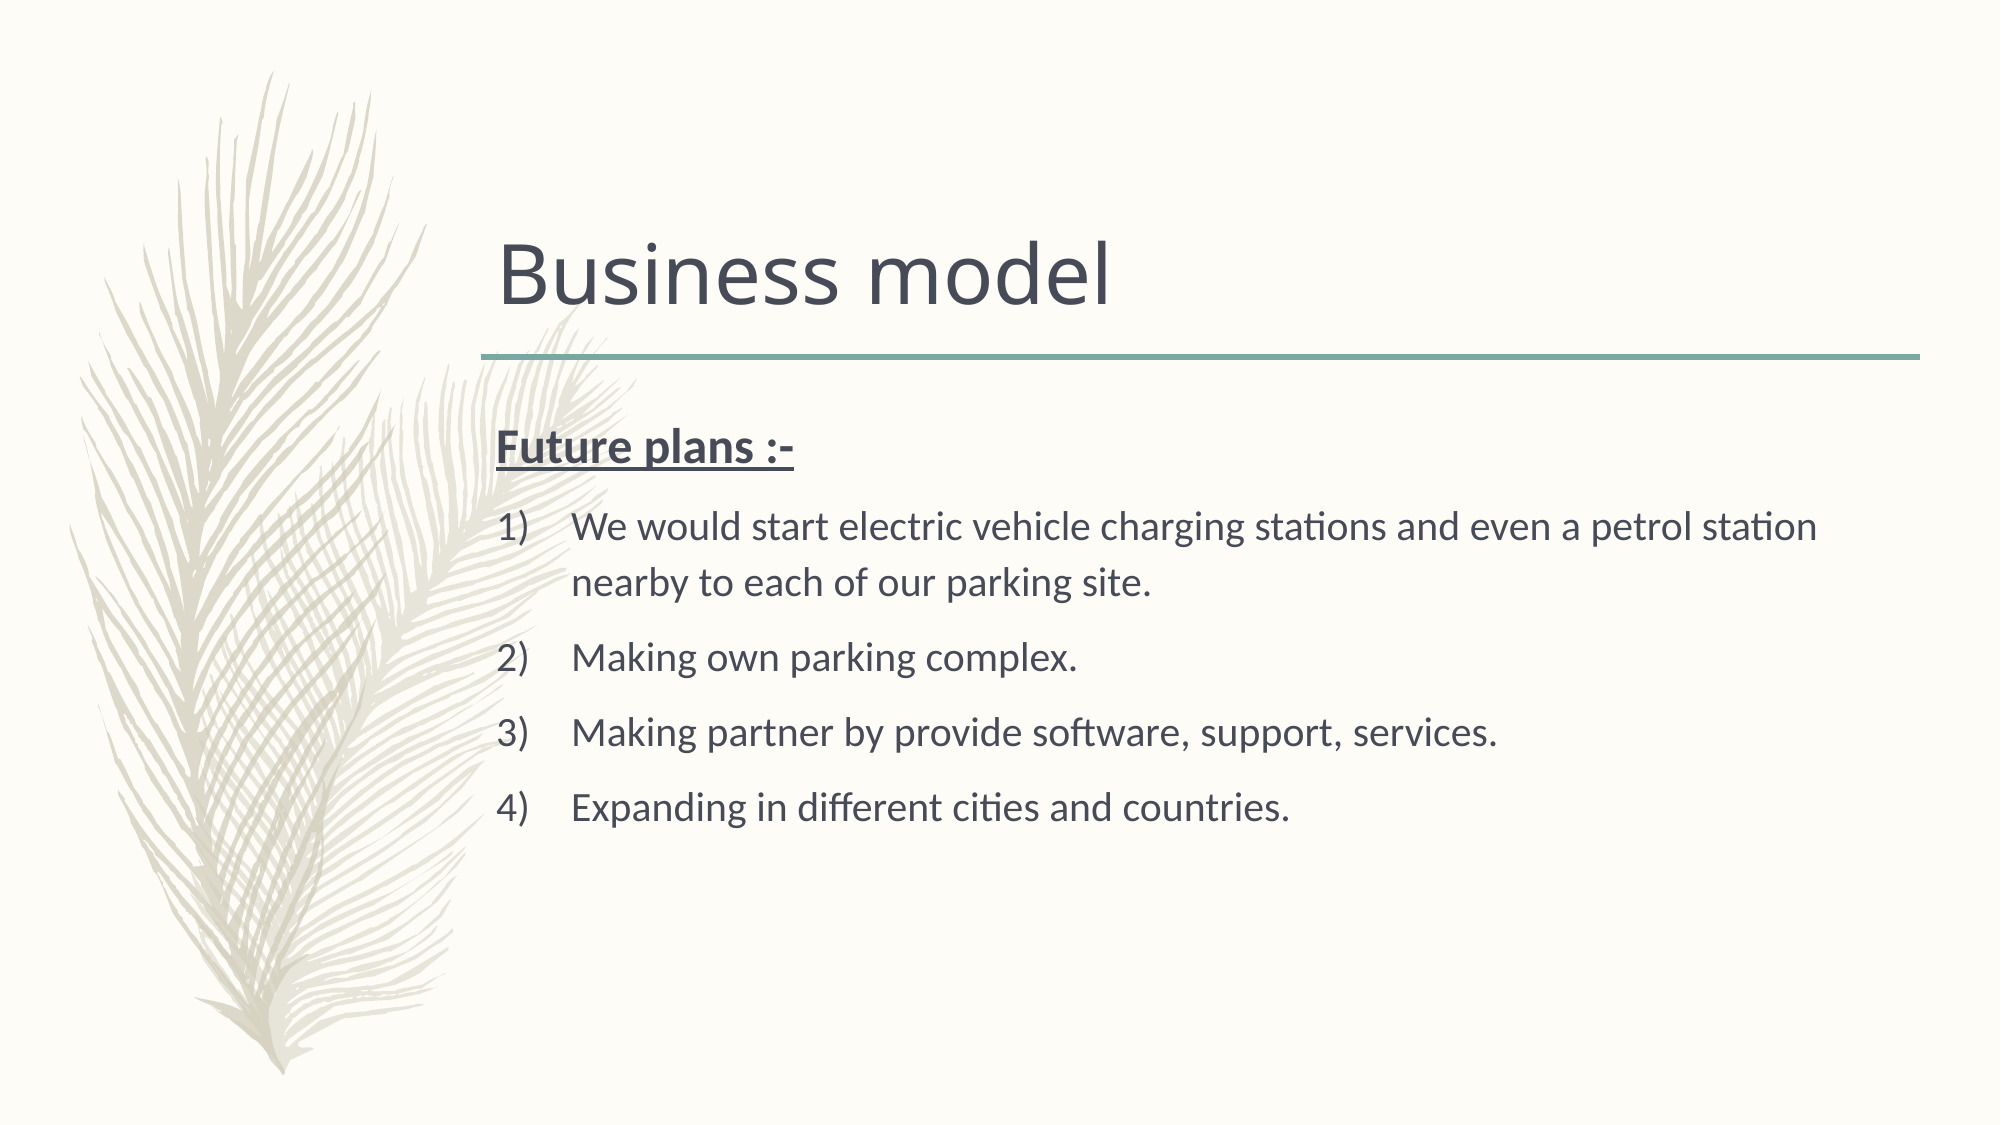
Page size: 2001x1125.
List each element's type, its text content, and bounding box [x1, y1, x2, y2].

list Future plans :- We would start electric vehicle charging stations and even a petrol station nearby to each of our parking site. Making own parking complex. Making partner by provide software, support, services. Expanding in different cities and countries. [481, 399, 1920, 999]
title Business model [481, 210, 1920, 350]
